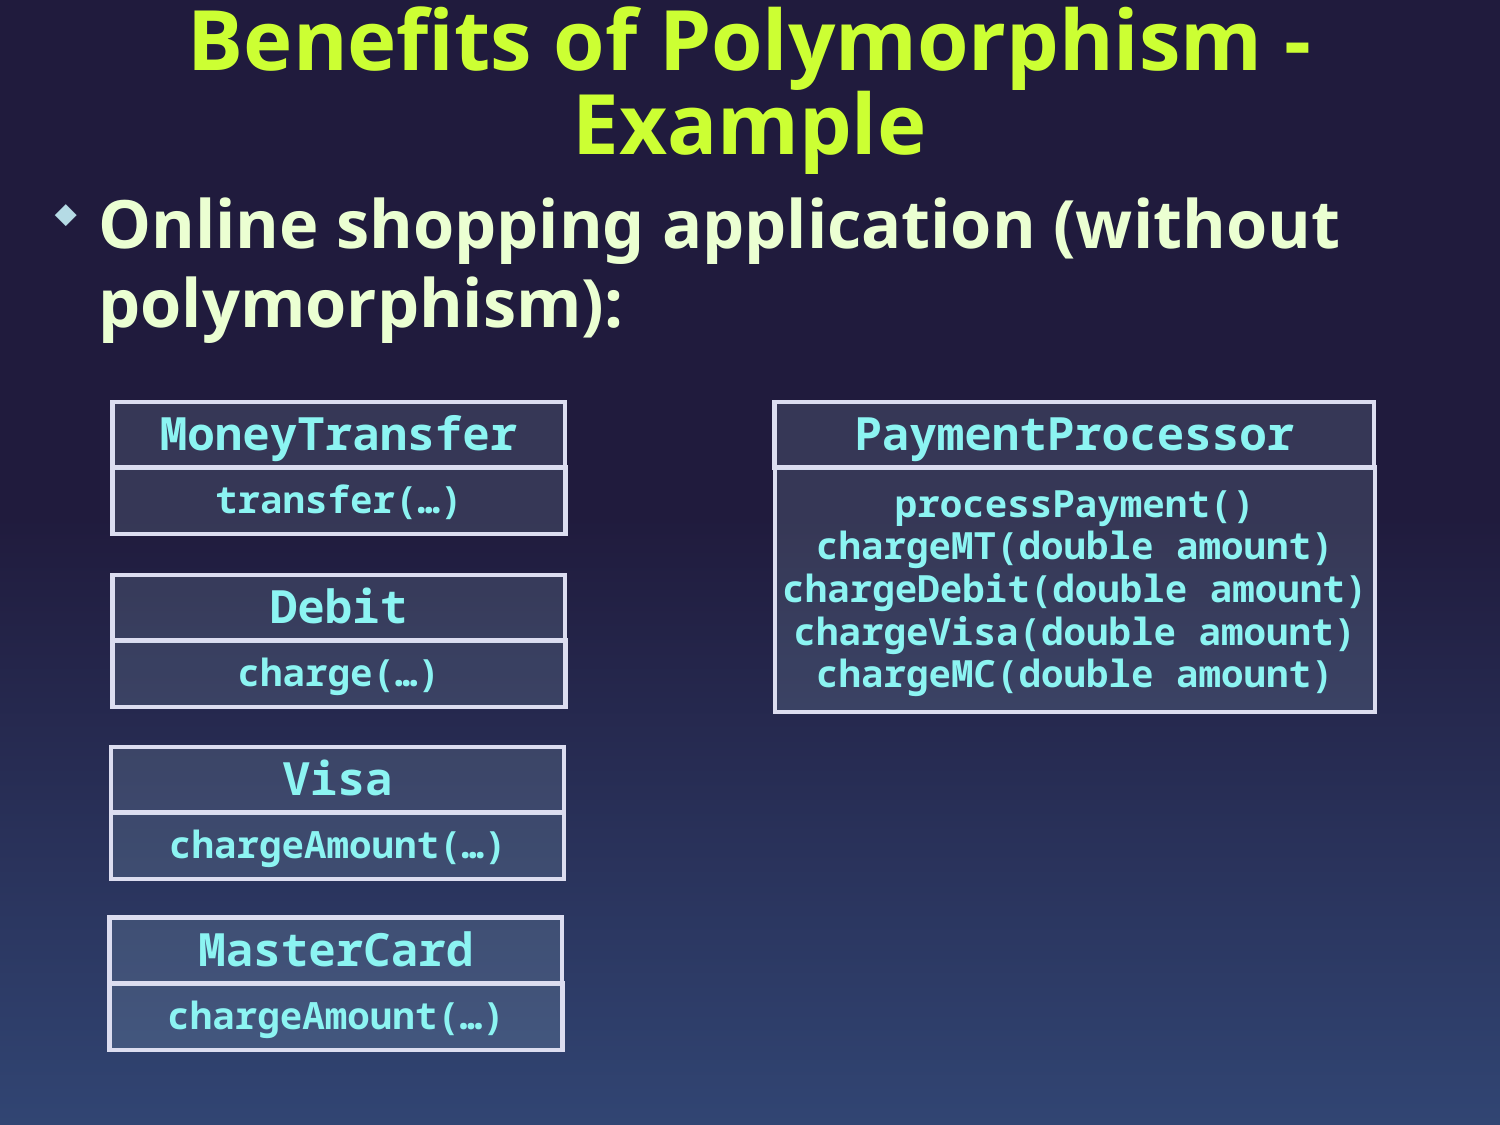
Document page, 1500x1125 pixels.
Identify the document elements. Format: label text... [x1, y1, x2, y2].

title Benefits of Polymorphism - Example [37, 12, 1463, 163]
text_box Visa [111, 747, 564, 811]
text_box Debit [112, 575, 565, 639]
text_box transfer(…) [112, 467, 566, 535]
text_box PaymentProcessor [774, 401, 1375, 467]
text_box MoneyTransfer [112, 401, 565, 467]
text_box chargeAmount(…) [109, 982, 563, 1050]
list Online shopping application (without polymorphism): [37, 174, 1463, 363]
text_box processPayment() chargeMT(double amount) chargeDebit(double amount) chargeVisa(double amount) chargeMC(double amount) [774, 467, 1375, 712]
text_box charge(…) [112, 639, 566, 708]
text_box chargeAmount(…) [111, 811, 565, 879]
text_box MasterCard [109, 917, 562, 982]
